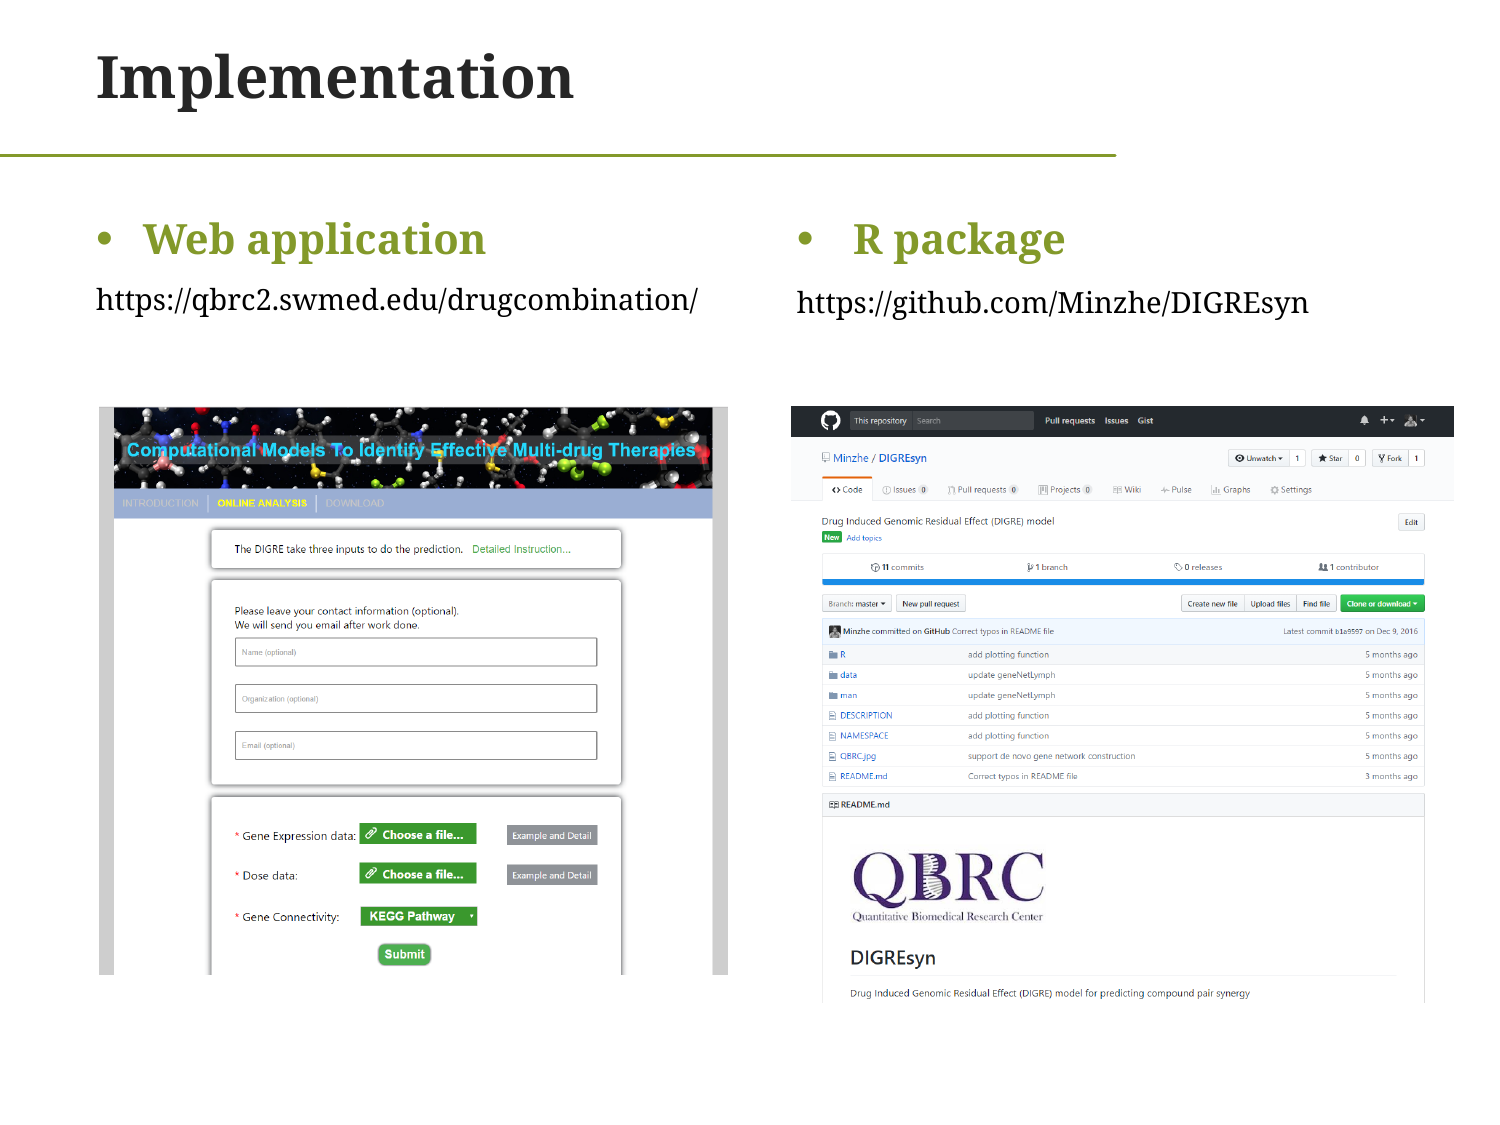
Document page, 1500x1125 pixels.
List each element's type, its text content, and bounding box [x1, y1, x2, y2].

picture [791, 406, 1455, 1003]
list Web application https://qbrc2.swmed.edu/drugcombination/ [81, 205, 1427, 1042]
picture [99, 406, 728, 975]
text_box R package https://github.com/Minzhe/DIGREsyn [781, 205, 1464, 339]
title Implementation [81, 12, 1116, 138]
